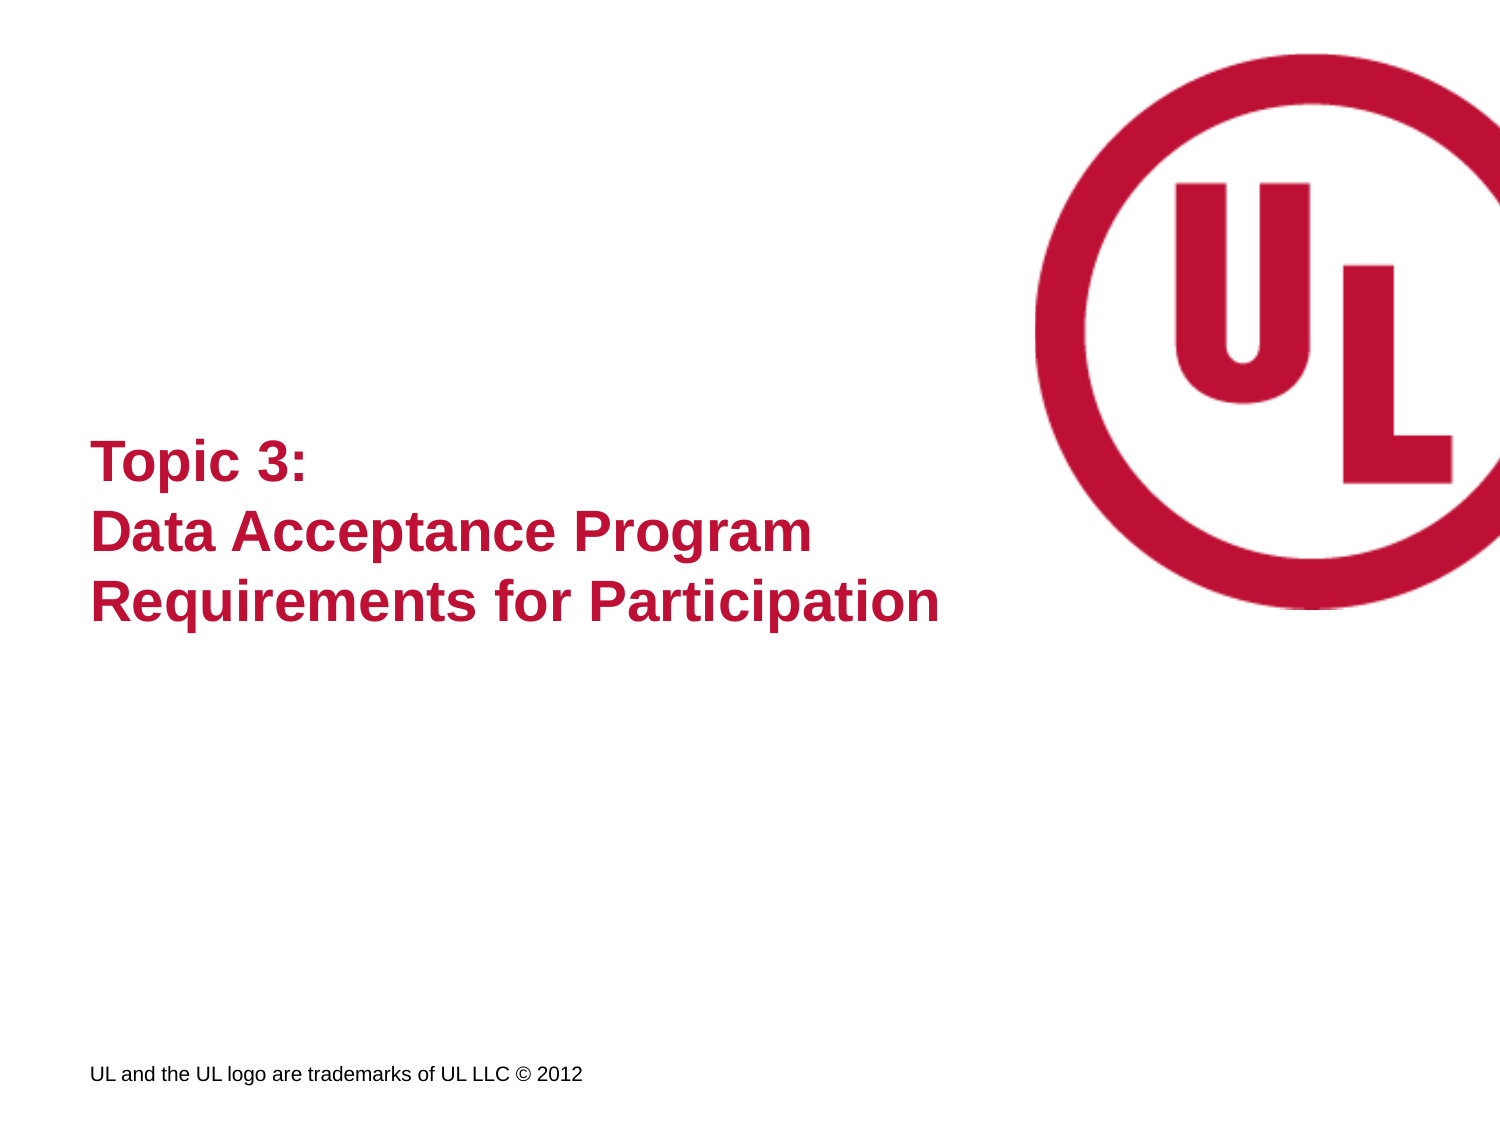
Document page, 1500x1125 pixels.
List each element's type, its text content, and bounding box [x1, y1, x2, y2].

picture [1034, 53, 1500, 610]
title Topic 3: Data Acceptance Program Requirements for Participation [75, 415, 985, 646]
